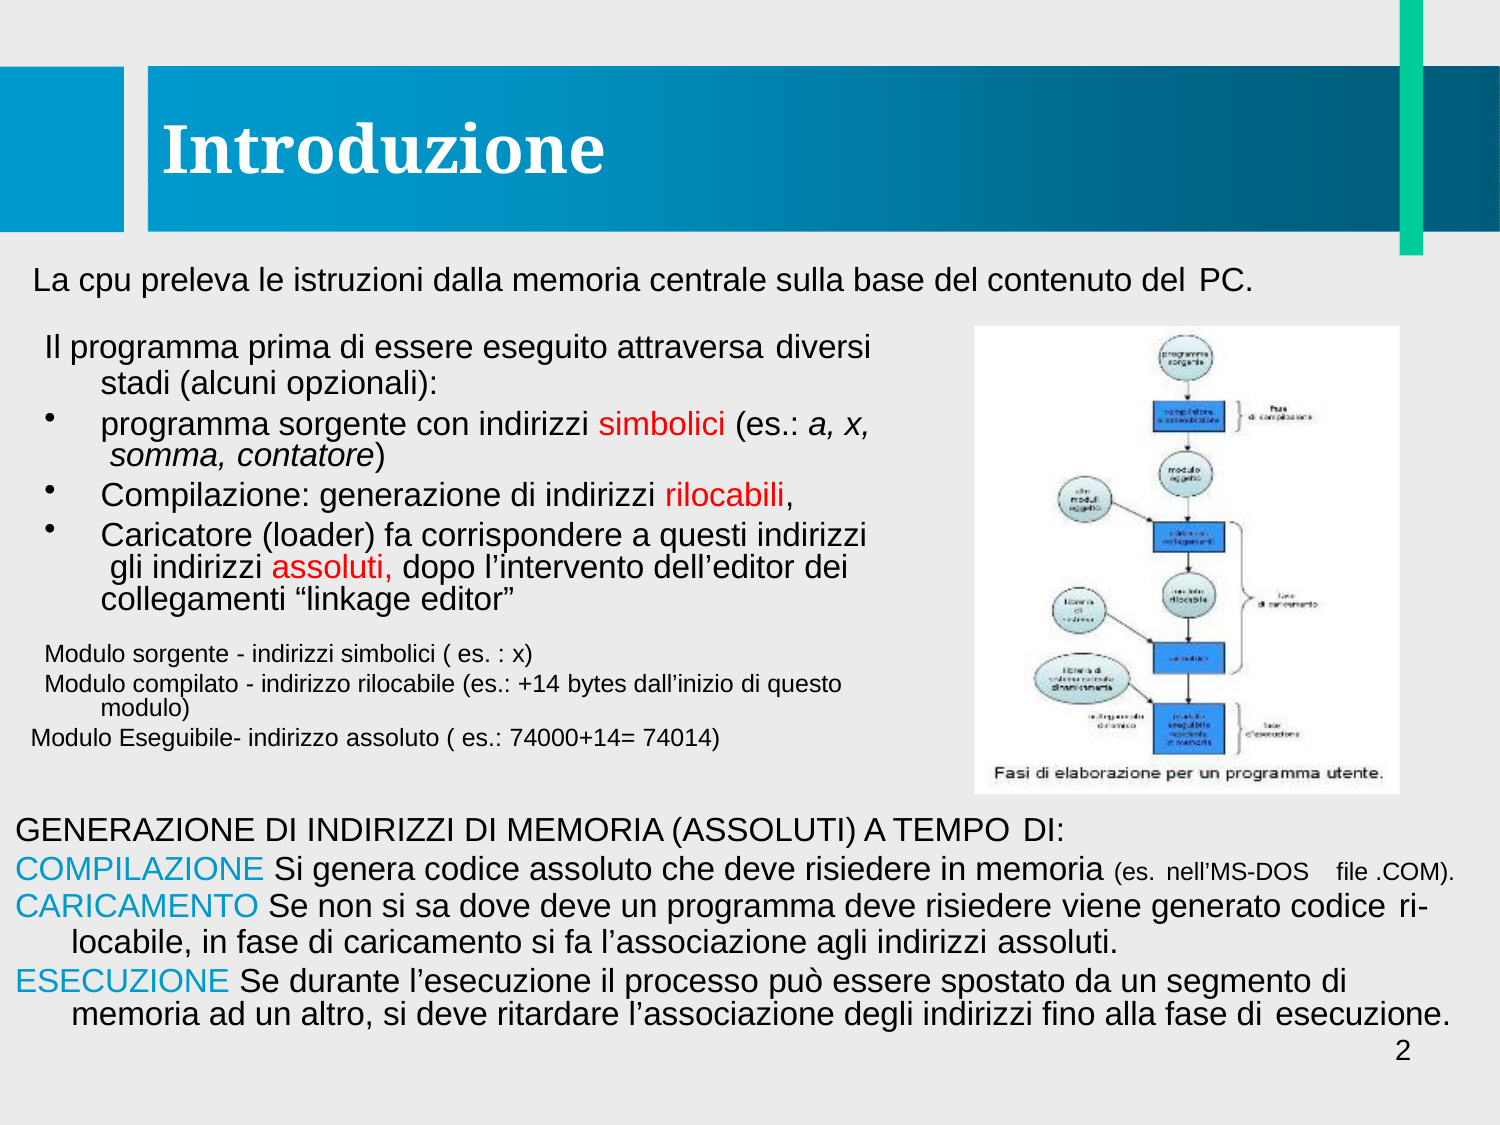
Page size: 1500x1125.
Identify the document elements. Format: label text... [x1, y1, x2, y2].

text_box [1424, 66, 1500, 232]
text_box [974, 326, 1400, 794]
text_box [1399, 0, 1424, 256]
text_box file .COM). [1334, 853, 1458, 885]
title Introduzione [147, 64, 1400, 295]
text_box CARICAMENTO Se non si sa dove deve un programma deve risiedere viene generato codice ri- locabile, in fase di caricamento si fa l’associazione agli indirizzi assoluti. ESECUZIONE Se durante l’esecuzione il processo può essere spostato da un segmento di memoria ad un altro, si deve ritardare l’associazione degli indirizzi fino alla fase di esecuzione. 2 [12, 885, 1462, 1067]
text_box GENERAZIONE DI INDIRIZZI DI MEMORIA (ASSOLUTI) A TEMPO DI: COMPILAZIONE Si genera codice assoluto che deve risiedere in memoria (es. nell’MS-DOS [12, 805, 1318, 885]
text_box [0, 66, 124, 233]
text_box La cpu preleva le istruzioni dalla memoria centrale sulla base del contenuto del PC. Il programma prima di essere eseguito attraversa diversi stadi (alcuni opzionali): programma sorgente con indirizzi simbolici (es.: a, x, somma, contatore) Compilazione: generazione di indirizzi rilocabili, Caricatore (loader) fa corrispondere a questi indirizzi gli indirizzi assoluti, dopo l’intervento dell’editor dei collegamenti “linkage editor” Modulo sorgente - indirizzi simbolici ( es. : x) Modulo compilato - indirizzo rilocabile (es.: +14 bytes dall’inizio di questo modulo) Modulo Eseguibile- indirizzo assoluto ( es.: 74000+14= 74014) [30, 256, 1262, 752]
